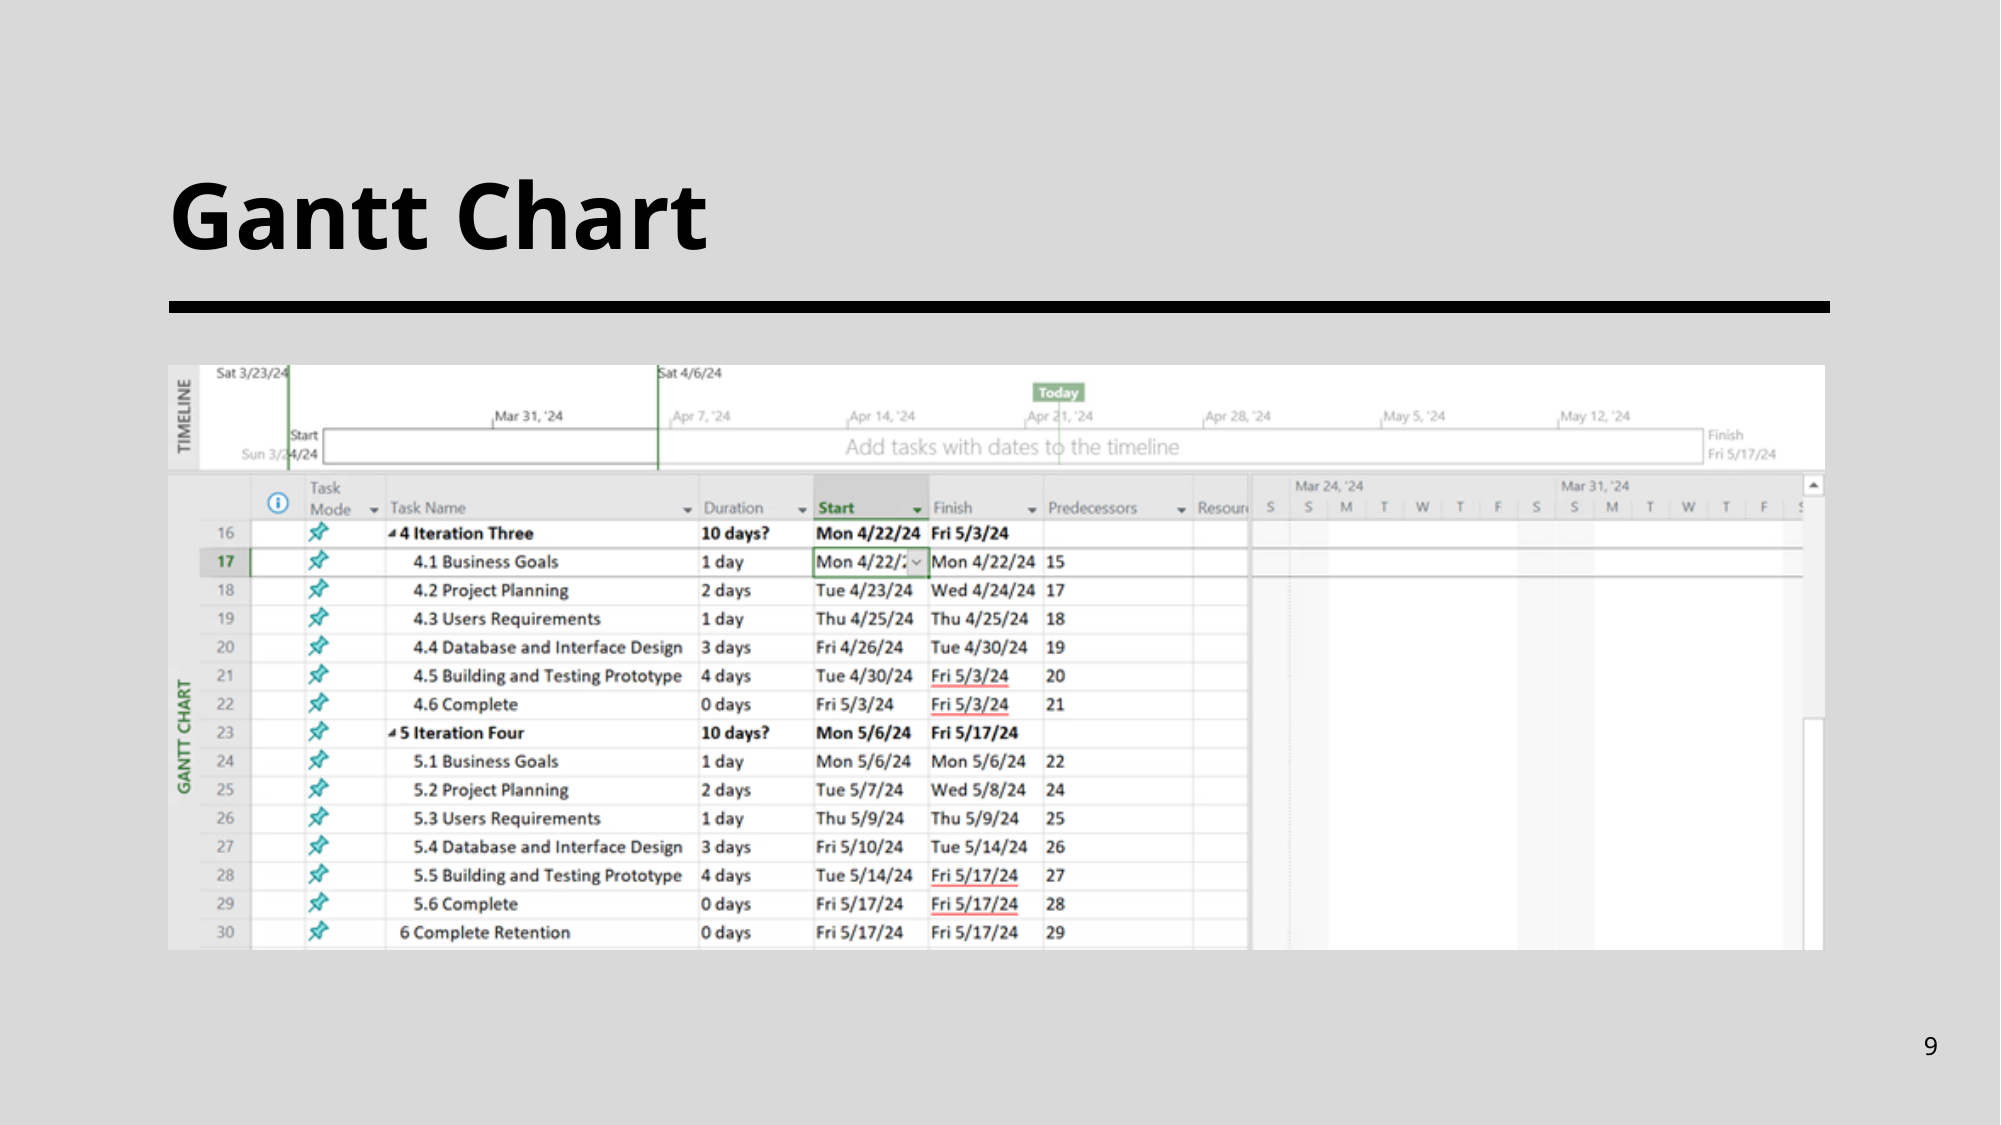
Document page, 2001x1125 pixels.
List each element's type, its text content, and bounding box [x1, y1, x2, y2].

title Gantt Chart [168, 163, 1450, 270]
slide_number 9 [1885, 1032, 1954, 1063]
picture [168, 365, 1825, 950]
